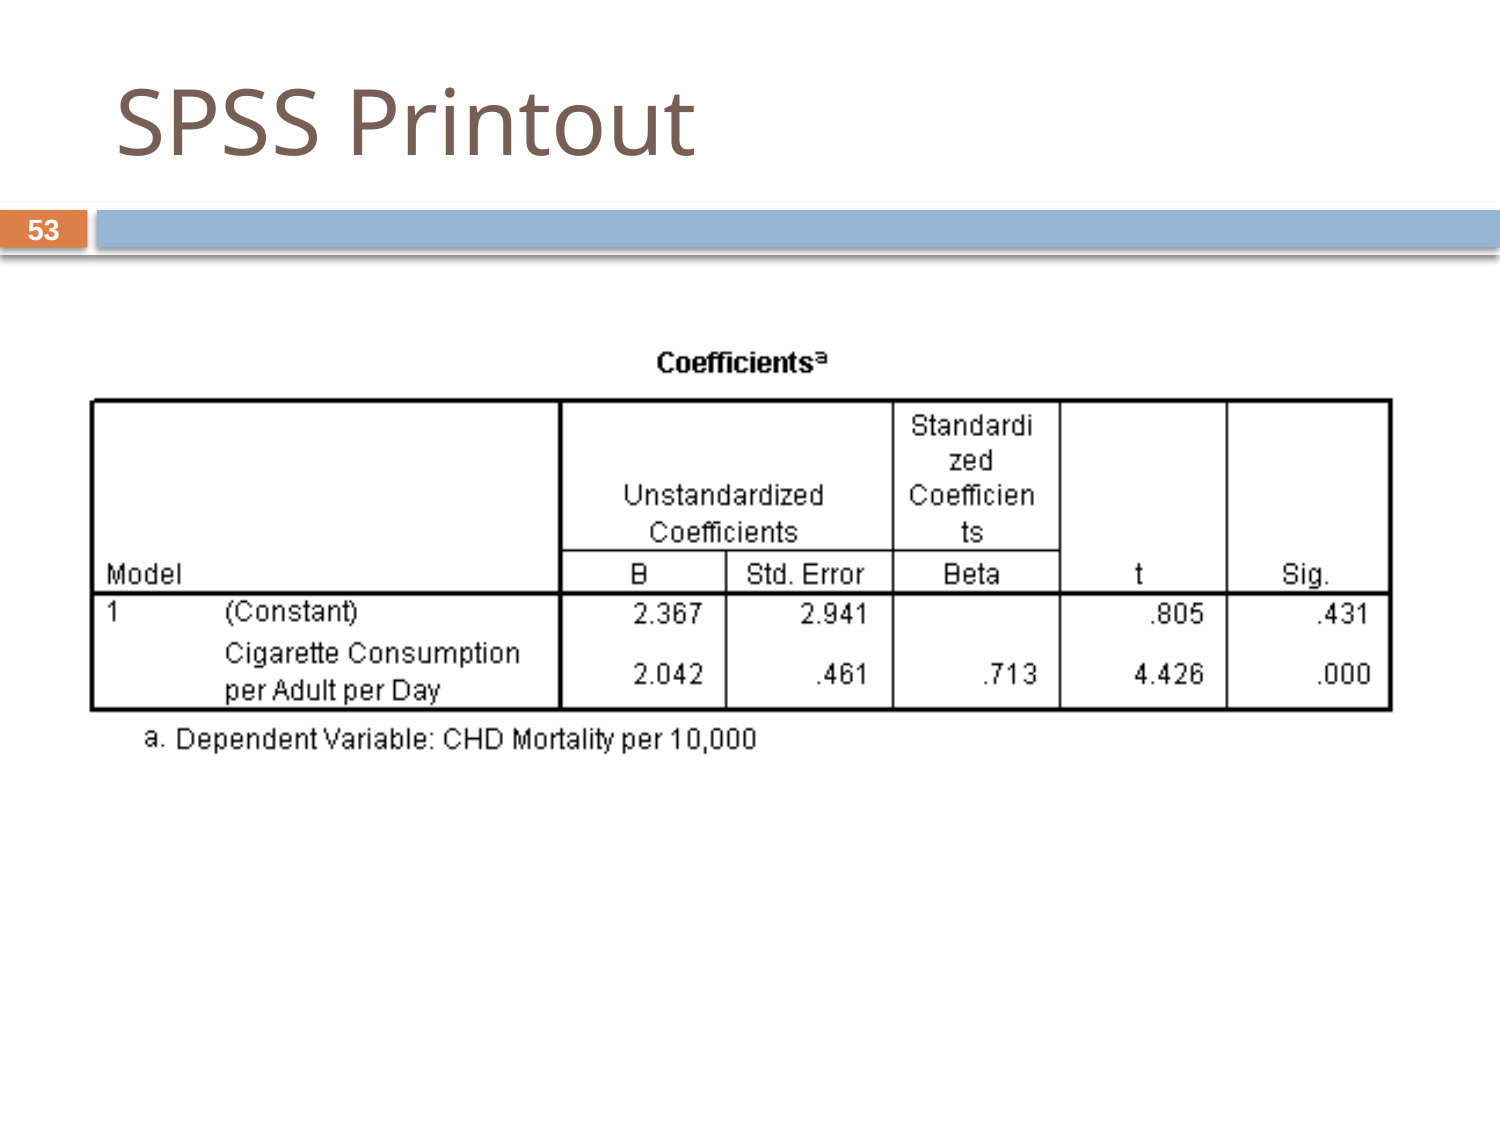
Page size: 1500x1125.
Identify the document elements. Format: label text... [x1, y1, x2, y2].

title SPSS Printout [100, 37, 1438, 200]
slide_number 53 [0, 208, 88, 249]
picture [37, 299, 1450, 838]
